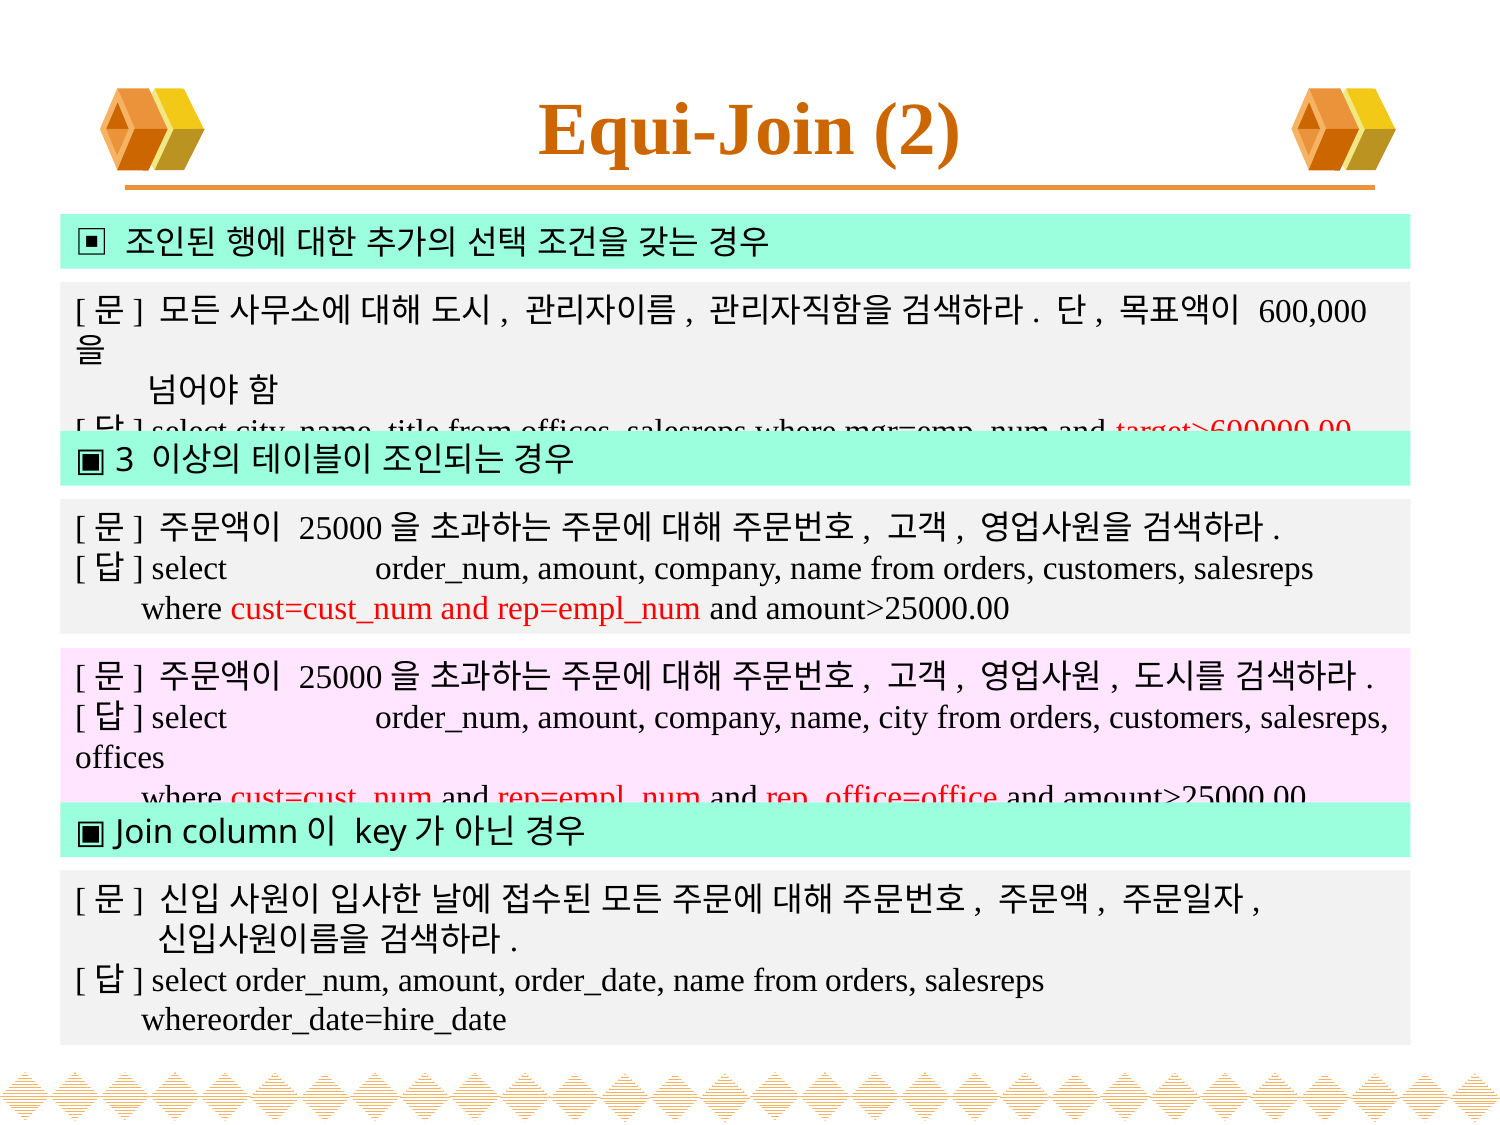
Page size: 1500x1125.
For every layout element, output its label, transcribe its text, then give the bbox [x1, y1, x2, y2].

text_box [문] 신입 사원이 입사한 날에 접수된 모든 주문에 대해 주문번호, 주문액, 주문일자, 신입사원이름을 검색하라. [답] select order_num, amount, order_date, name from orders, salesreps whereorder_date=hire_date [60, 870, 1411, 1045]
text_box [문] 주문액이 25000을 초과하는 주문에 대해 주문번호, 고객, 영업사원을 검색하라. [답] select order_num, amount, company, name from orders, customers, salesreps where cust=cust_num and rep=empl_num and amount>25000.00 [60, 499, 1411, 634]
title Equi-Join (2) [75, 67, 1425, 182]
text_box [문] 주문액이 25000을 초과하는 주문에 대해 주문번호, 고객, 영업사원, 도시를 검색하라. [답] select order_num, amount, company, name, city from orders, customers, salesreps, offices where cust=cust_num and rep=empl_num and rep_office=office and amount>25000.00 [60, 648, 1411, 802]
text_box [문] 모든 사무소에 대해 도시, 관리자이름, 관리자직함을 검색하라. 단, 목표액이 600,000을 넘어야 함 [답] select city, name, title from offices, salesreps where mgr=emp_num and target>600000.00 [60, 282, 1411, 430]
text_box ▣ 조인된 행에 대한 추가의 선택 조건을 갖는 경우 [60, 214, 1411, 269]
text_box ▣ Join column이 key가 아닌 경우 [60, 802, 1411, 858]
text_box ▣ 3 이상의 테이블이 조인되는 경우 [60, 430, 1411, 486]
